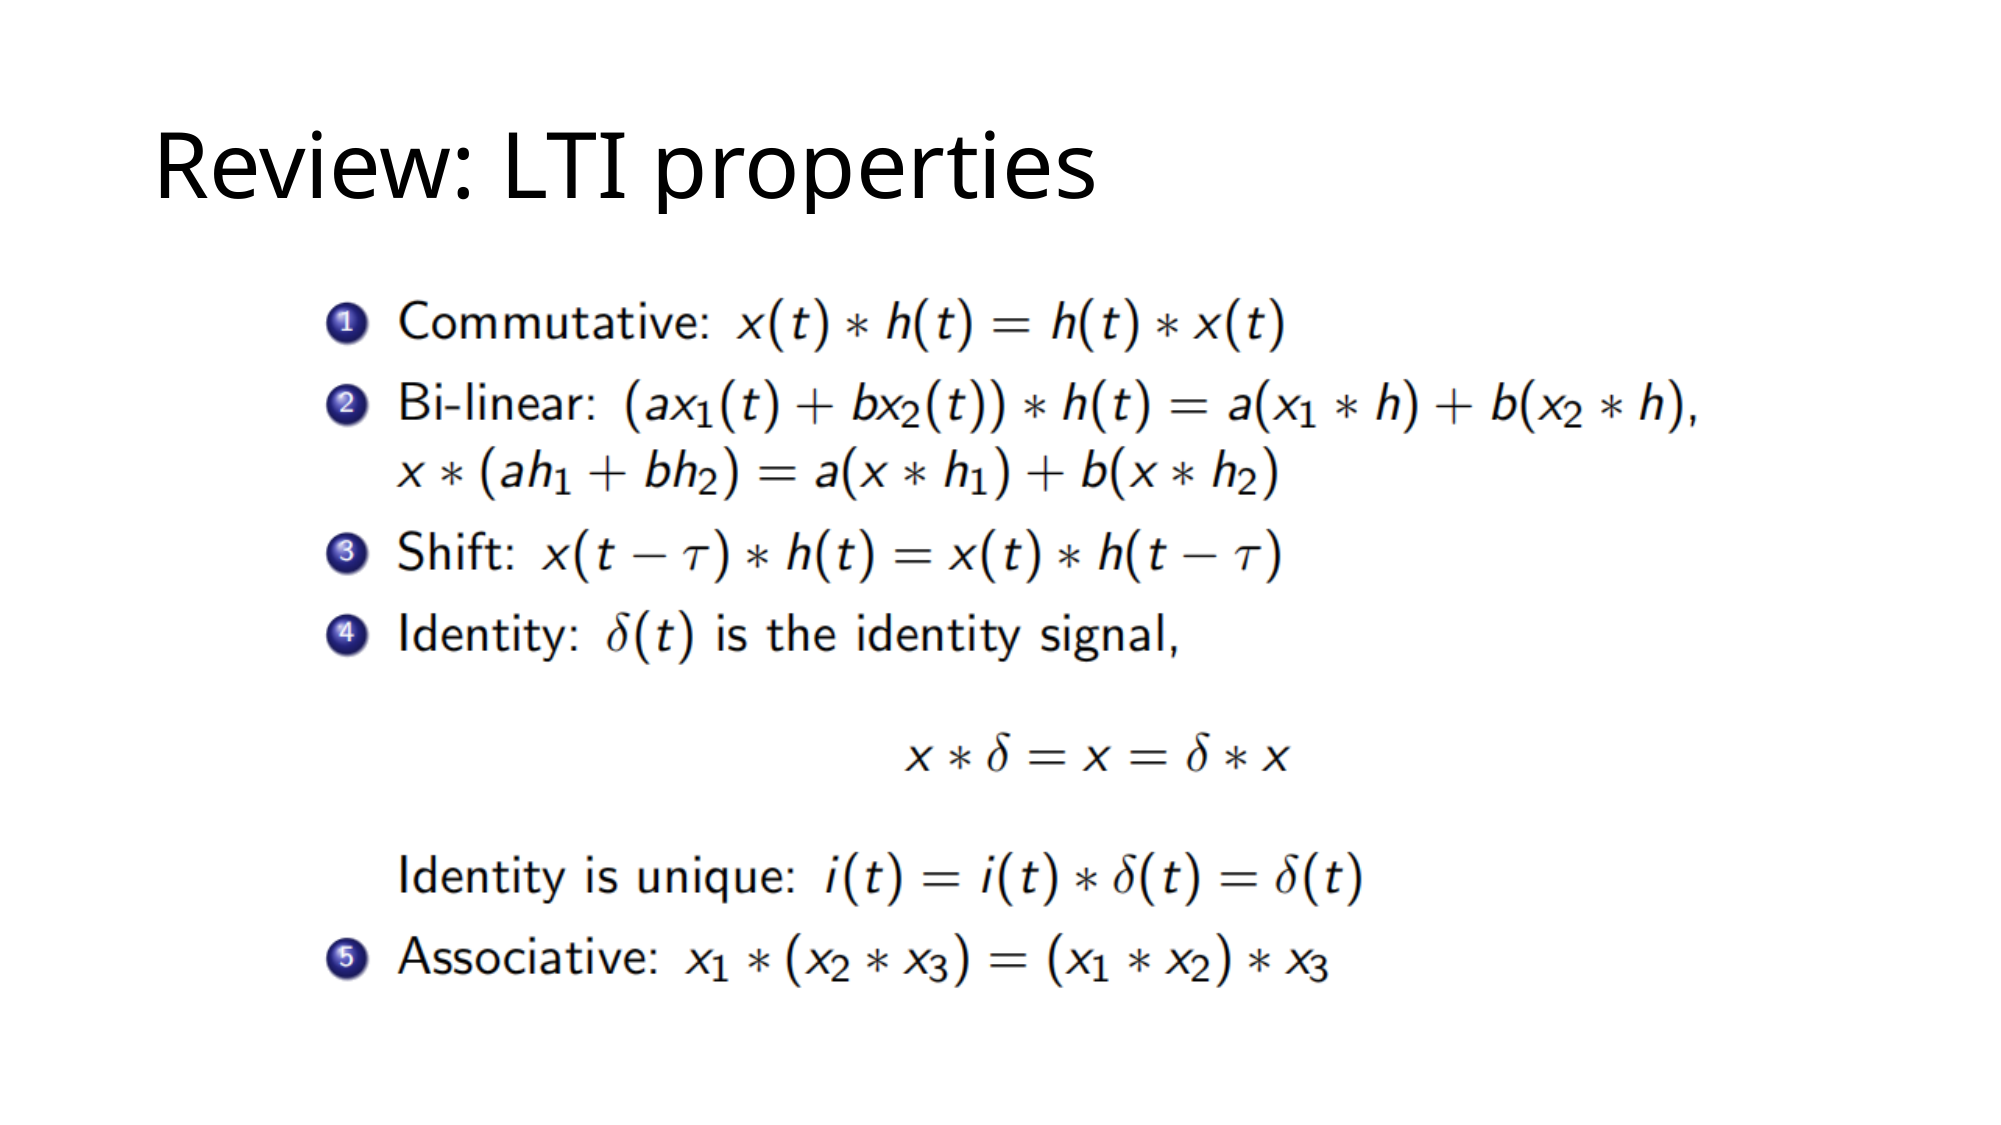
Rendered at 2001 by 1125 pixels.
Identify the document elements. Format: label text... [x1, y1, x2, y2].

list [272, 214, 1904, 1066]
title Review: LTI properties [137, 59, 1863, 278]
